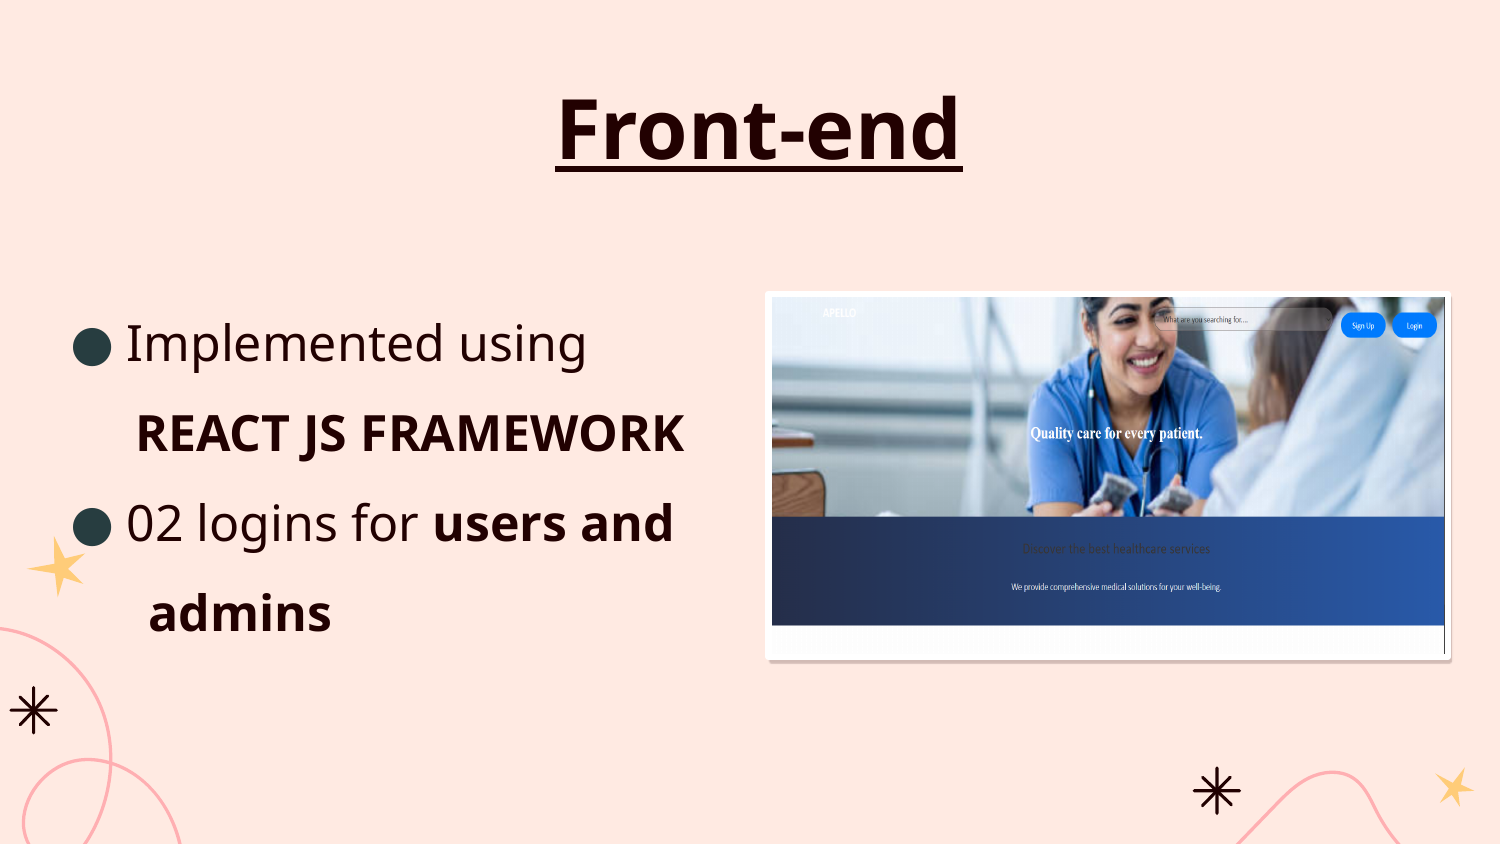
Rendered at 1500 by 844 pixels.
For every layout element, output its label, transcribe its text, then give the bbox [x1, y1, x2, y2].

picture [771, 296, 1445, 655]
list Implemented using REACT JS FRAMEWORK 02 logins for users and admins [55, 266, 795, 685]
title Front-end [136, 72, 1382, 167]
